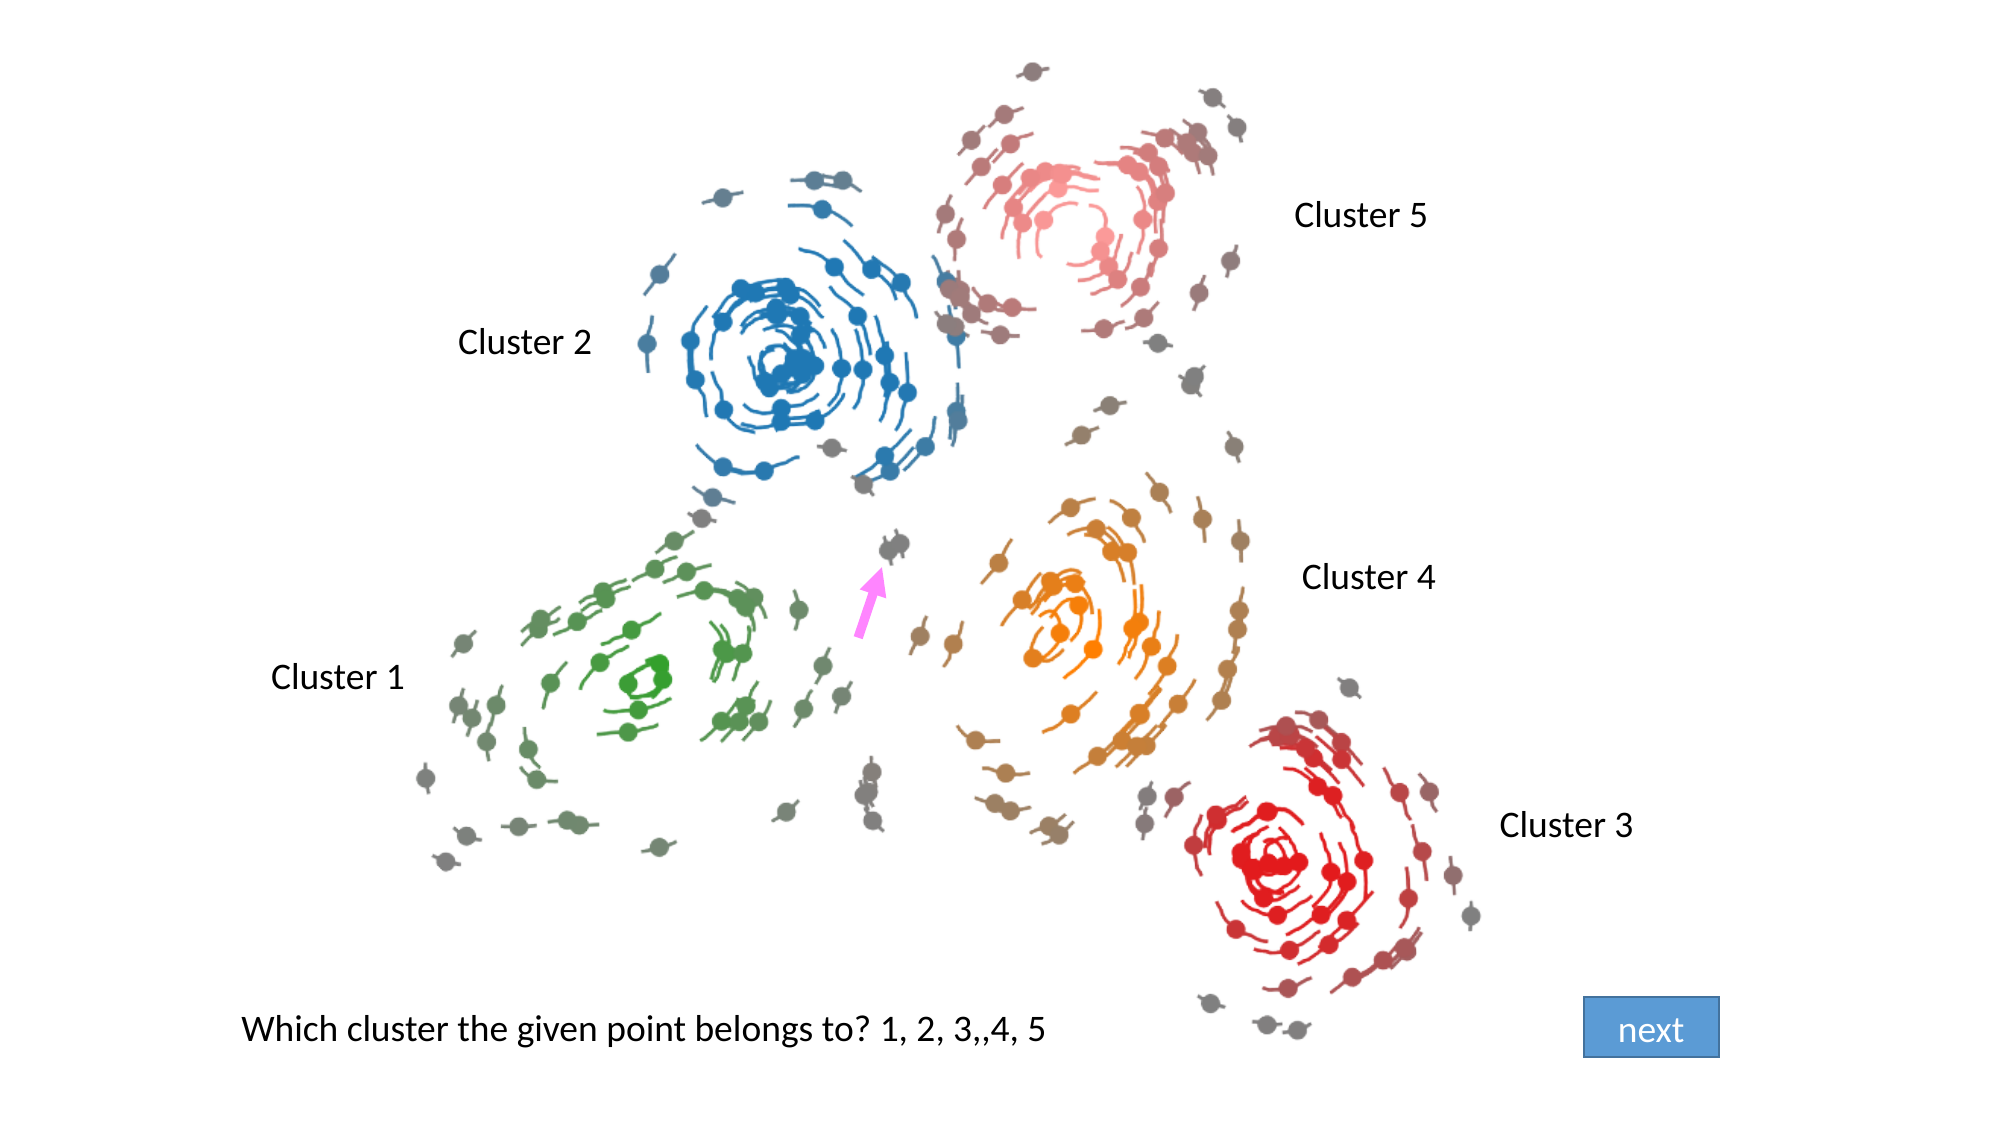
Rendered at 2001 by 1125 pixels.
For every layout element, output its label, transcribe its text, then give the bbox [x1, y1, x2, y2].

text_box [858, 567, 882, 638]
text_box next [1583, 996, 1720, 1058]
text_box Cluster 3 [1547, 793, 1649, 853]
picture [258, 0, 1776, 1125]
text_box Cluster 1 [256, 645, 421, 705]
text_box Cluster 2 [443, 309, 486, 370]
text_box Which cluster the given point belongs to? 1, 2, 3,,4, 5 [226, 996, 486, 1057]
